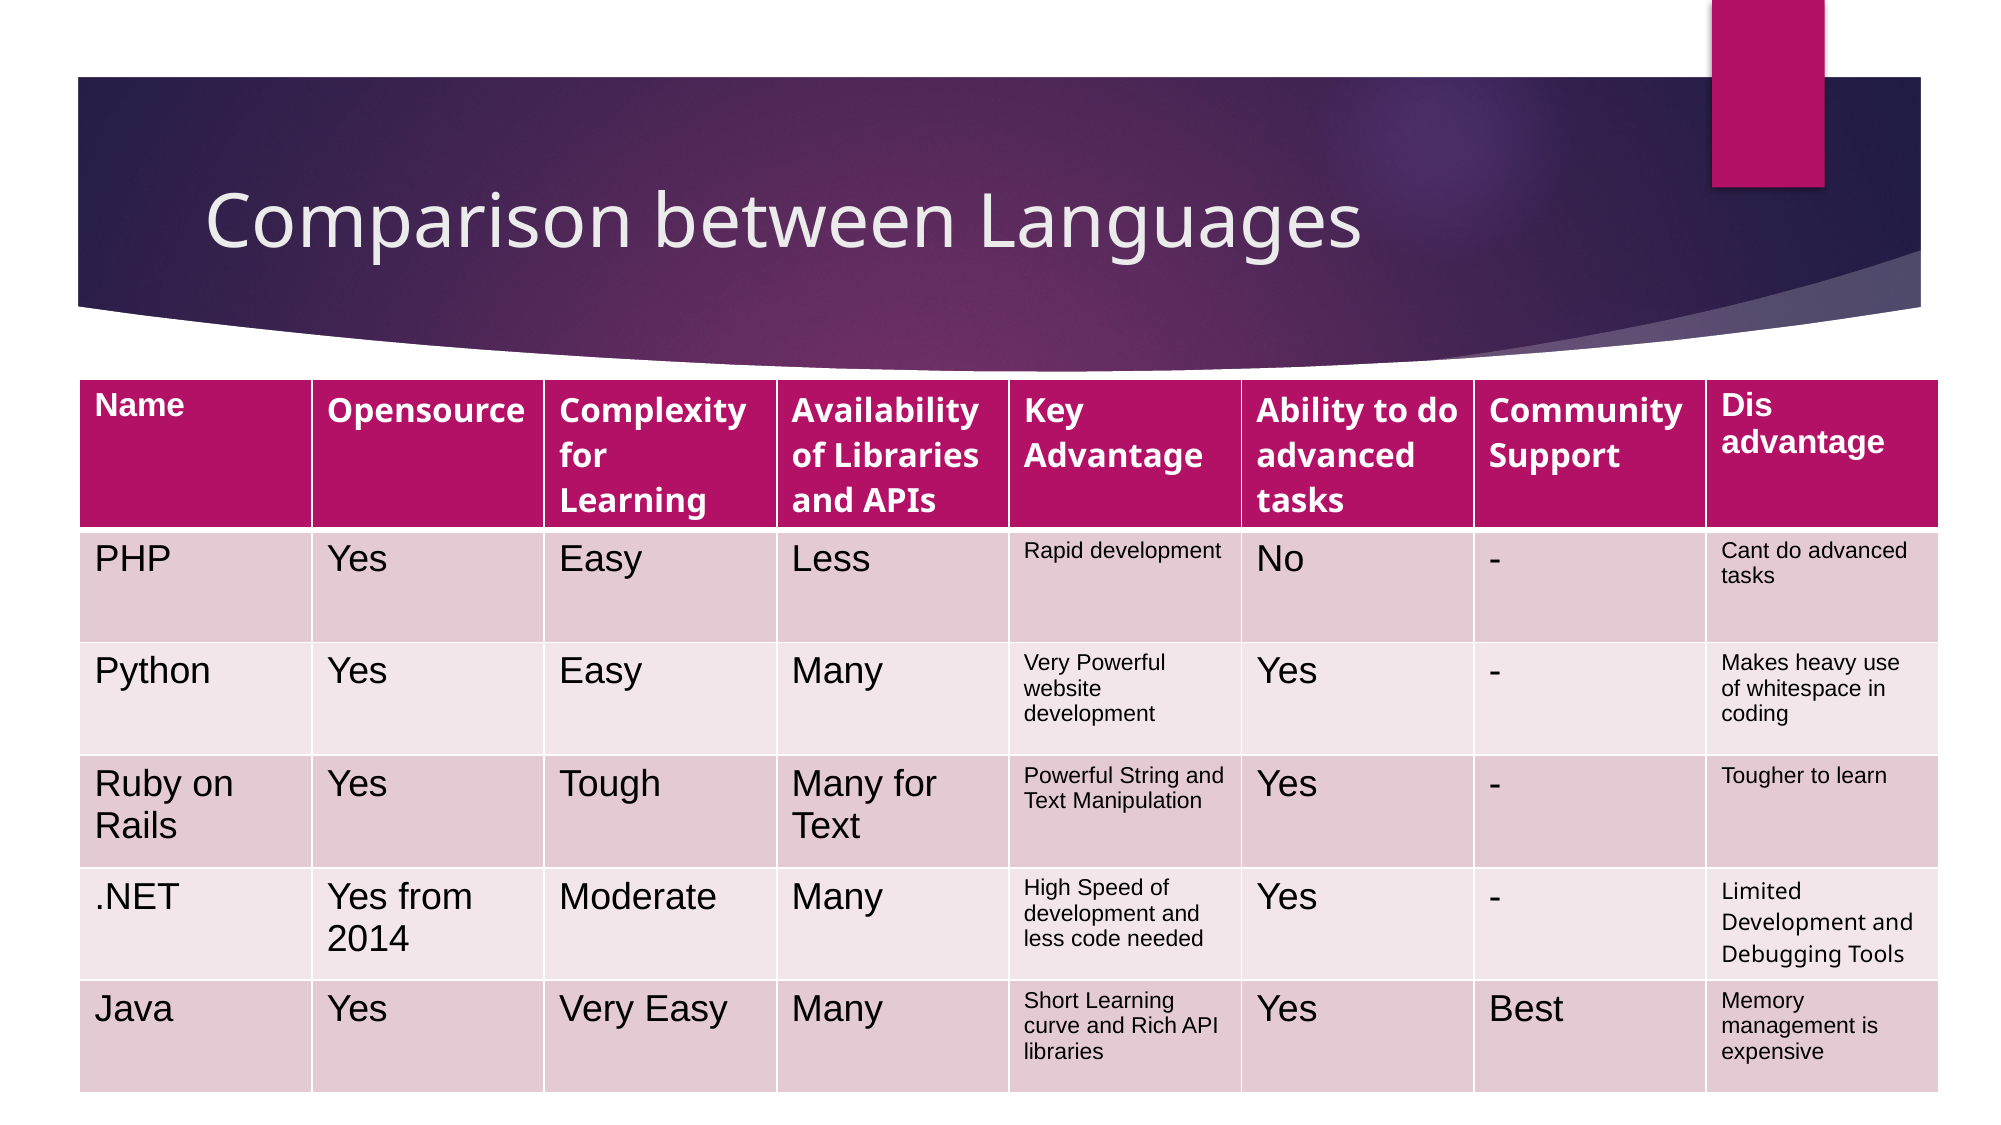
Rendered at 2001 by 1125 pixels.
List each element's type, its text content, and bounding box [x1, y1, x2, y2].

table_cell Easy [545, 643, 776, 754]
table_cell Many [778, 643, 1008, 754]
table_cell .NET [80, 869, 311, 979]
table_cell Cant do advanced tasks [1707, 533, 1938, 642]
table_cell Yes [313, 756, 543, 867]
table_cell Ruby on Rails [80, 756, 311, 867]
table_cell Short Learning curve and Rich API libraries [1010, 981, 1241, 1092]
table_header Community Support [1475, 380, 1705, 527]
table_header Key Advantage [1010, 380, 1241, 527]
table_cell - [1475, 869, 1705, 979]
table_cell Java [80, 981, 311, 1092]
table_header Dis advantage [1707, 380, 1938, 527]
table_cell Many [778, 869, 1008, 979]
table_cell Rapid development [1010, 533, 1241, 642]
table_cell Many [778, 981, 1008, 1092]
table_cell Less [778, 533, 1008, 642]
table_cell Yes [313, 981, 543, 1092]
table_header Complexity for Learning [545, 380, 776, 527]
table_cell Yes [1242, 981, 1473, 1092]
table_cell Many for Text [778, 756, 1008, 867]
table_cell Limited Development and Debugging Tools [1707, 869, 1938, 979]
table_header Opensource [313, 380, 543, 527]
table_header Ability to do advanced tasks [1242, 380, 1473, 527]
table_cell No [1242, 533, 1473, 642]
table_cell High Speed of development and less code needed [1010, 869, 1241, 979]
table_cell Moderate [545, 869, 776, 979]
title Comparison between Languages [189, 159, 1627, 276]
table_cell Best [1475, 981, 1705, 1092]
table_cell PHP [80, 533, 311, 642]
picture [79, 78, 1920, 371]
table_cell Yes [313, 533, 543, 642]
table_cell Yes [1242, 869, 1473, 979]
table_cell Memory management is expensive [1707, 981, 1938, 1092]
table_cell Yes [1242, 756, 1473, 867]
table_cell Yes [313, 643, 543, 754]
table_header Name [80, 380, 311, 527]
table_cell Yes [1242, 643, 1473, 754]
table_header Availability of Libraries and APIs [778, 380, 1008, 527]
table_cell Yes from 2014 [313, 869, 543, 979]
table_cell - [1475, 756, 1705, 867]
table_cell - [1475, 533, 1705, 642]
table_cell Tougher to learn [1707, 756, 1938, 867]
table_cell Very Easy [545, 981, 776, 1092]
table_cell Tough [545, 756, 776, 867]
table_cell Makes heavy use of whitespace in coding [1707, 643, 1938, 754]
table_cell Easy [545, 533, 776, 642]
table_cell Powerful String and Text Manipulation [1010, 756, 1241, 867]
table_cell Python [80, 643, 311, 754]
table_cell Very Powerful website development [1010, 643, 1241, 754]
table_cell - [1475, 643, 1705, 754]
table_cell Many [1521, 315, 1734, 354]
